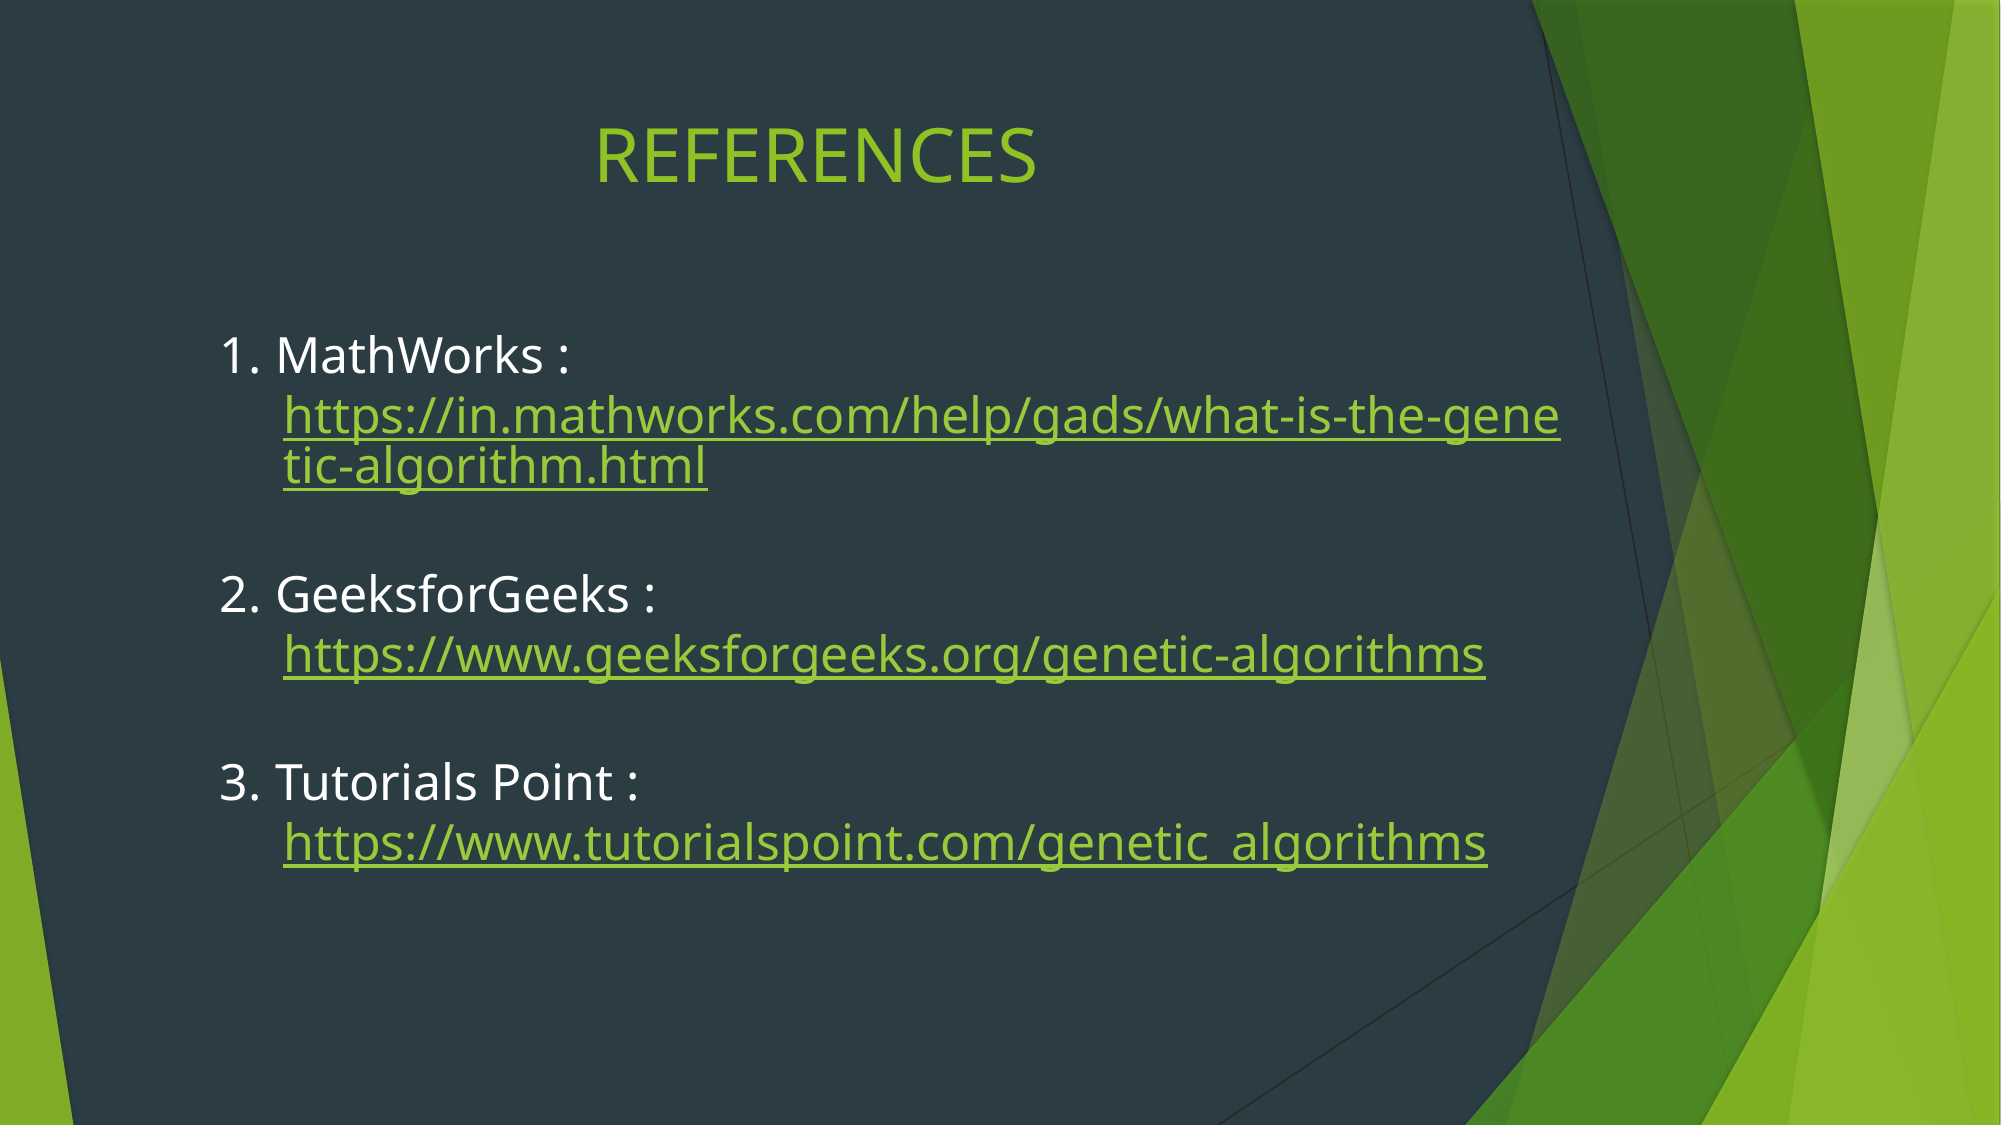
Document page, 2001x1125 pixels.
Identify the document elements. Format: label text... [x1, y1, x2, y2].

title REFERENCES [111, 99, 1522, 317]
text_box 1. MathWorks : https://in.mathworks.com/help/gads/what-is-the-genetic-algorithm.html 2. GeeksforGeeks : https://www.geeksforgeeks.org/genetic-algorithms 3. Tutorials Point : https://www.tutorialspoint.com/genetic_algorithms [193, 316, 1590, 837]
